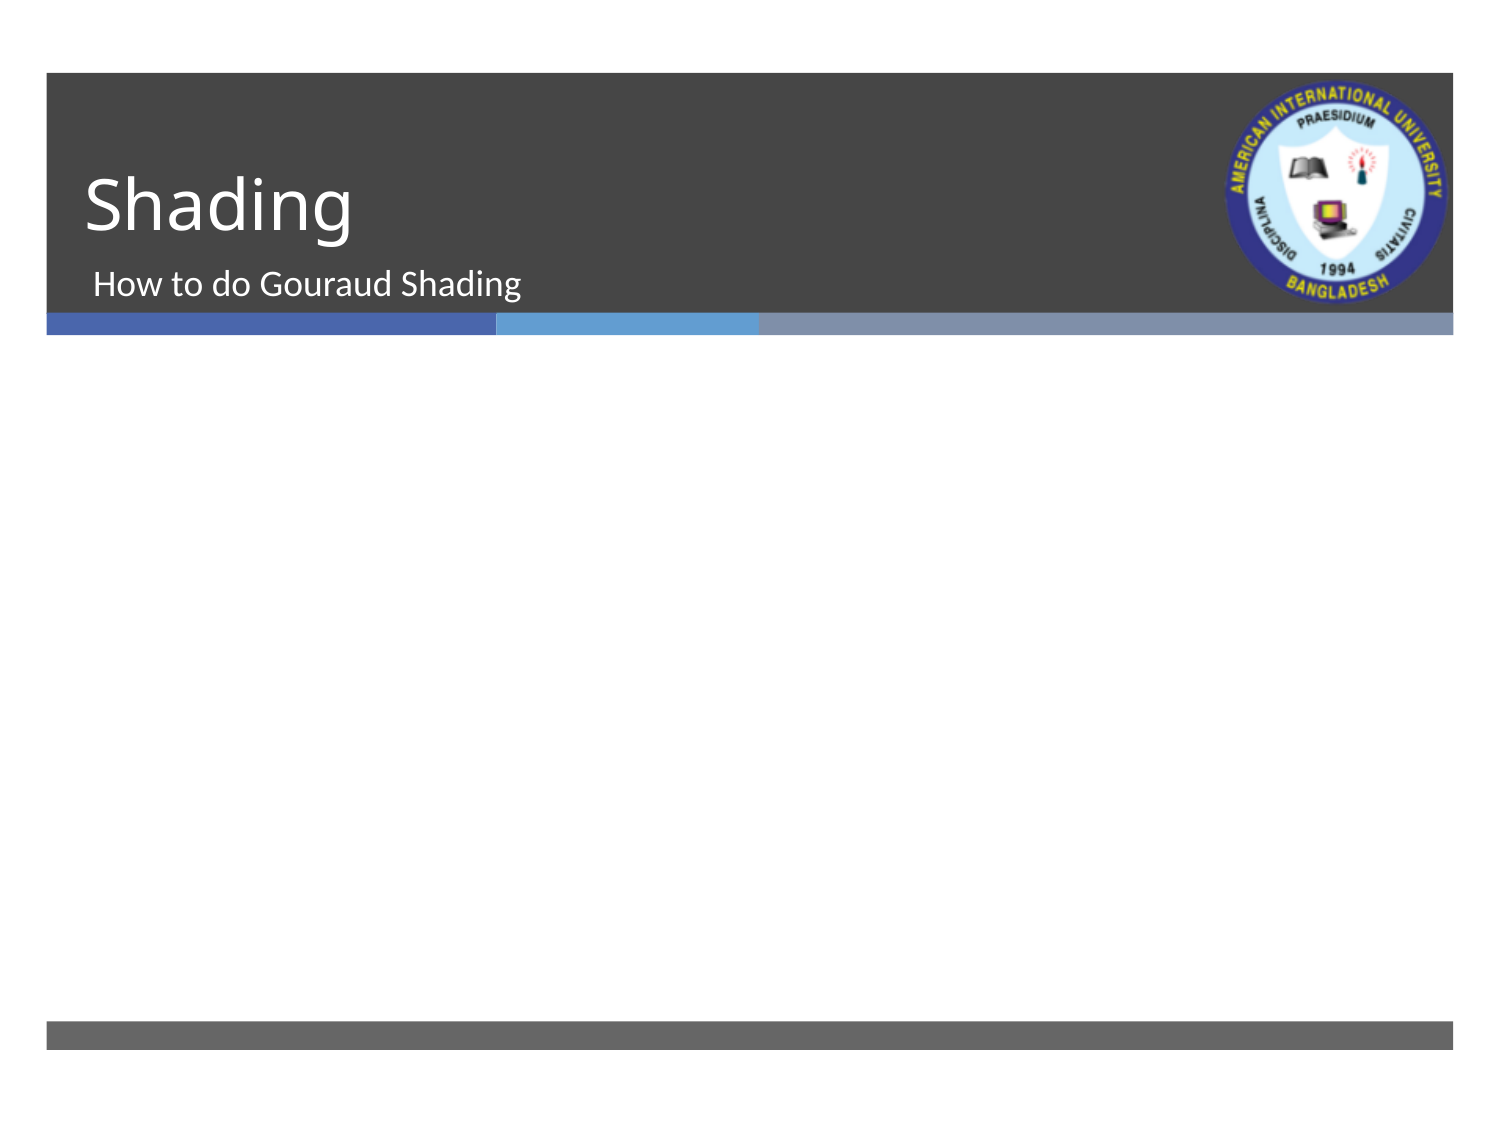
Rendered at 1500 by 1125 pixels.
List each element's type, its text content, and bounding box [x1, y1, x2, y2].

title Shading [69, 73, 1351, 253]
subtitle How to do Gouraud Shading [78, 251, 1351, 331]
picture [1351, 75, 1454, 310]
